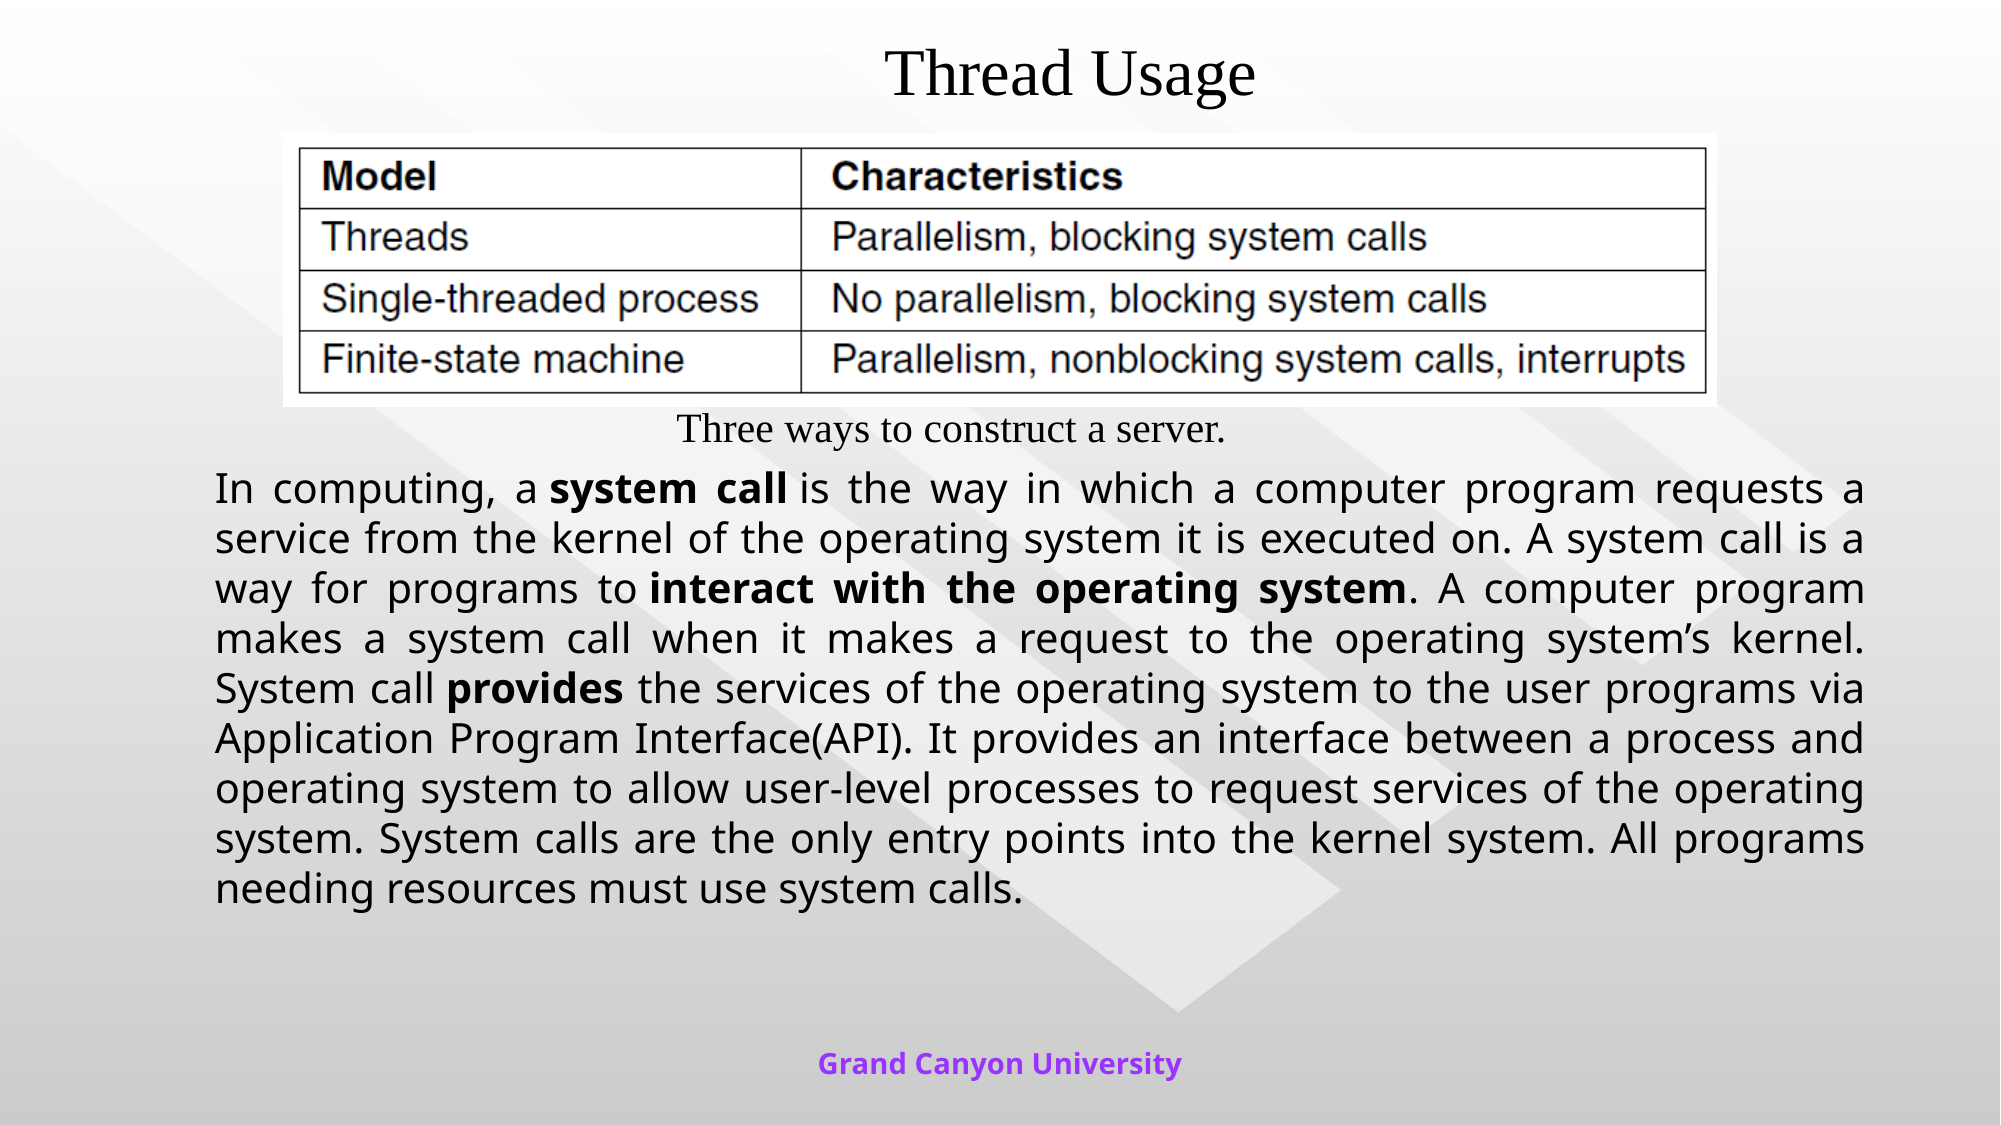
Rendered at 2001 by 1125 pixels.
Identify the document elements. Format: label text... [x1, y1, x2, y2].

title Thread Usage [423, 5, 1703, 132]
picture [283, 133, 1717, 407]
text_box In computing, a system call is the way in which a computer program requests a service from the kernel of the operating system it is executed on. A system call is a way for programs to interact with the operating system. A computer program makes a system call when it makes a request to the operating system’s kernel. System call provides the services of the operating system to the user programs via Application Program Interface(API). It provides an interface between a process and operating system to allow user-level processes to request services of the operating system. System calls are the only entry points into the kernel system. All programs needing resources must use system calls. [200, 454, 1881, 920]
text_box Three ways to construct a server. [661, 407, 1287, 454]
footer Grand Canyon University [683, 1025, 1317, 1100]
